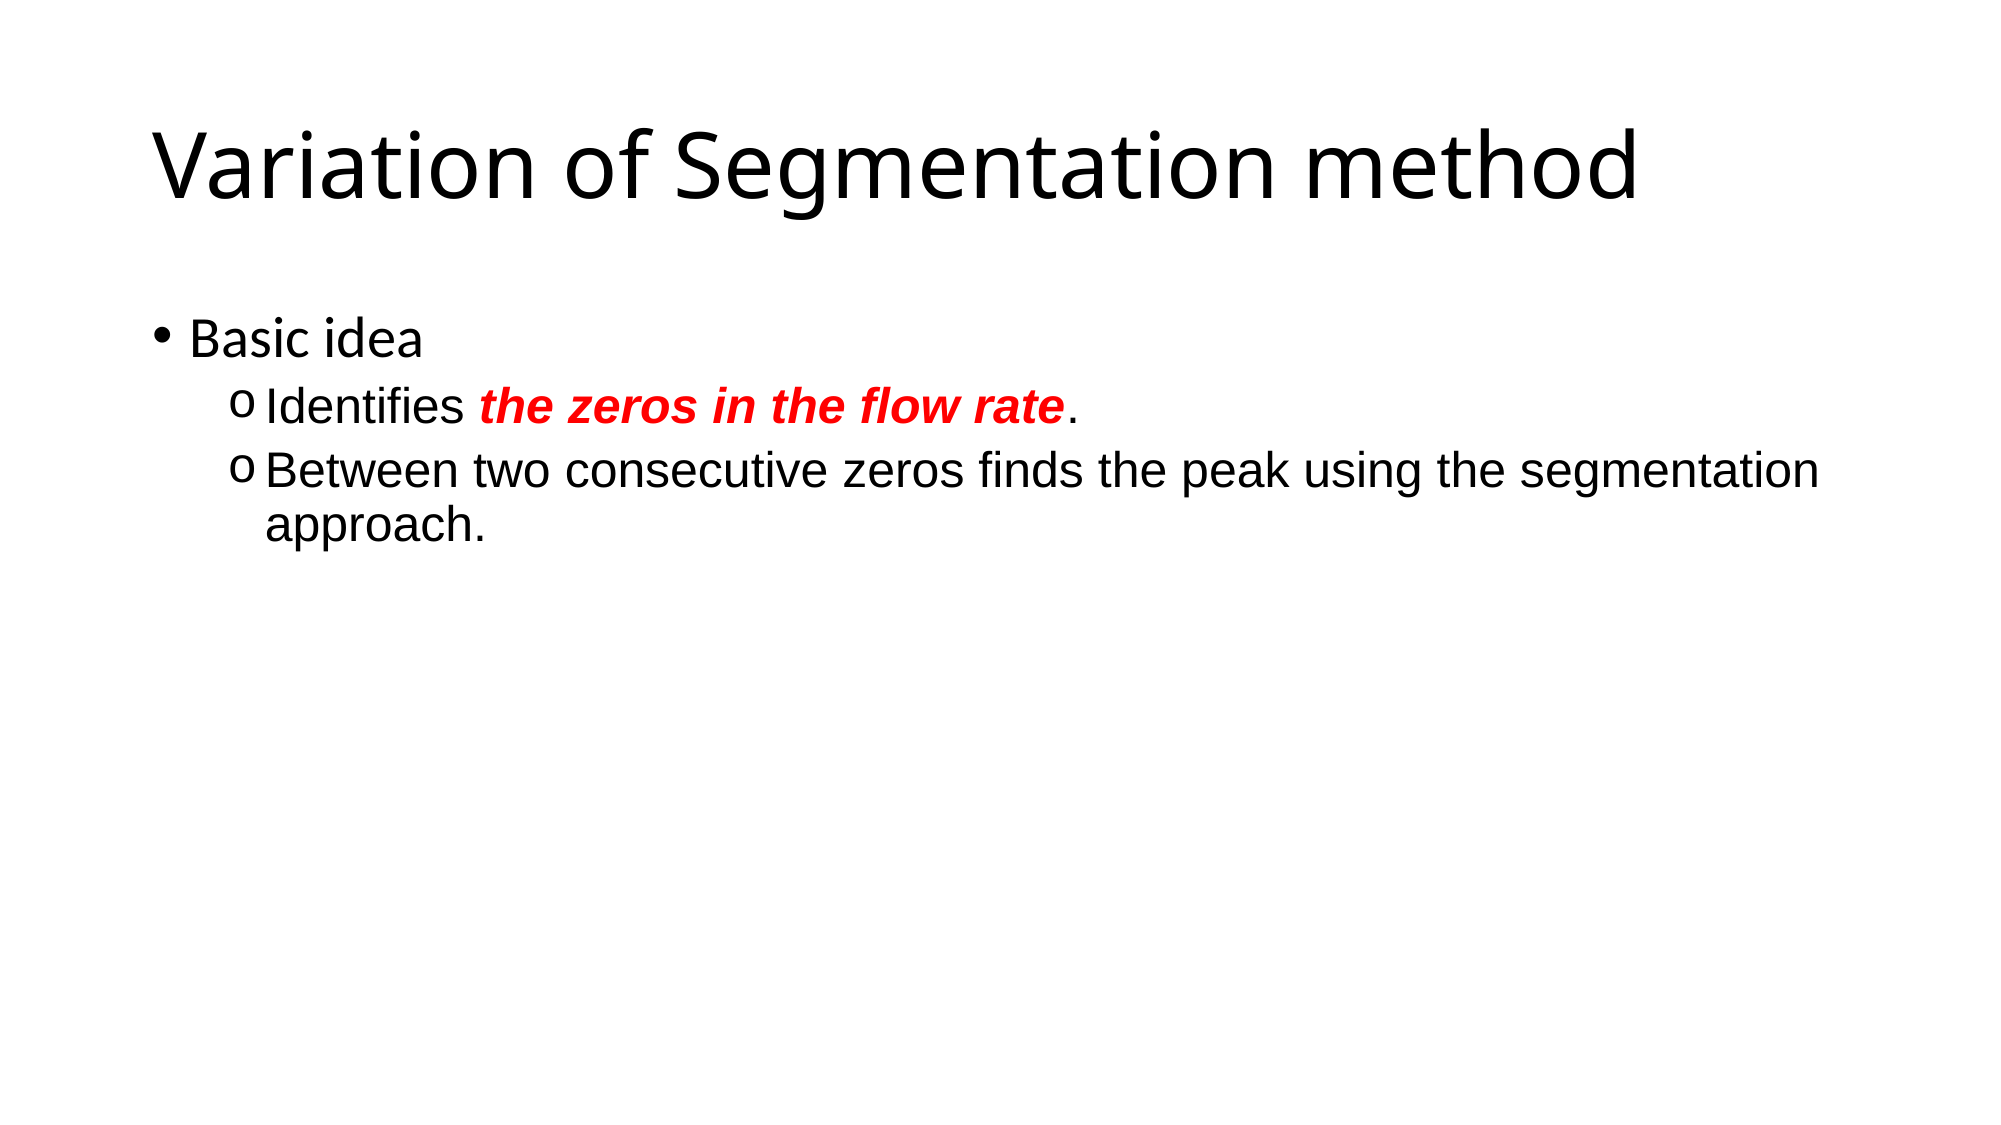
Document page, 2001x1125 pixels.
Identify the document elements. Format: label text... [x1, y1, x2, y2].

list Basic idea Identifies the zeros in the flow rate. Between two consecutive zeros finds the peak using the segmentation approach. [137, 299, 1863, 1014]
title Variation of Segmentation method [137, 59, 1863, 278]
